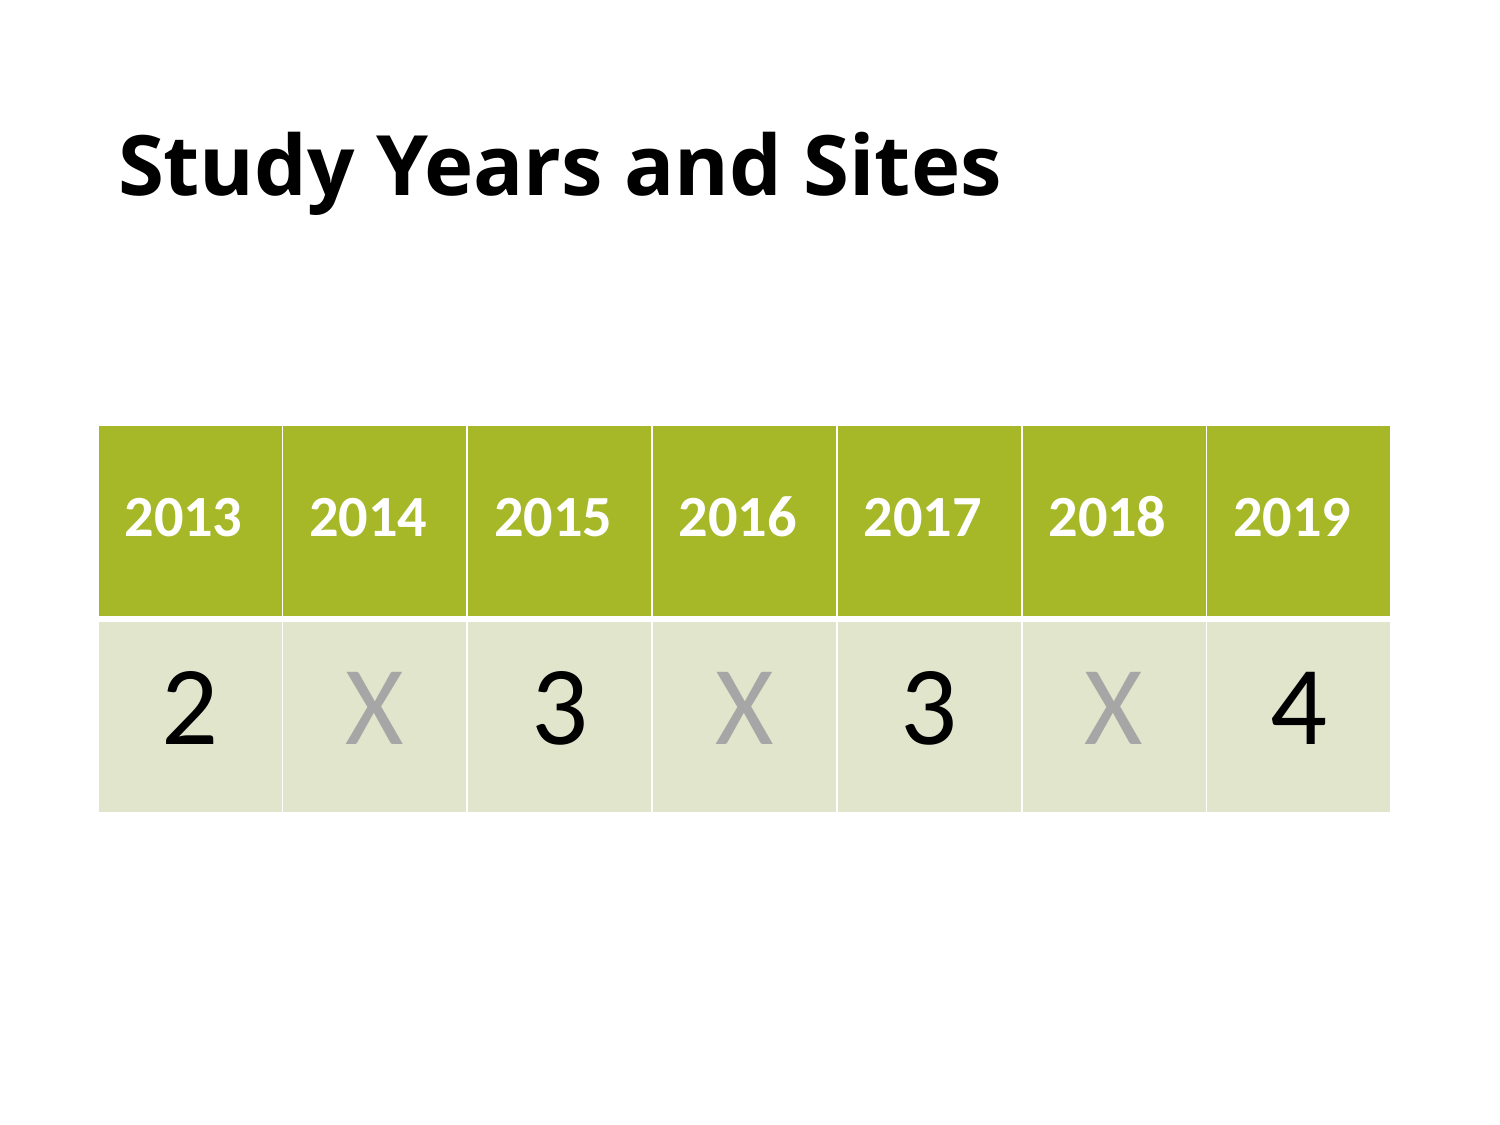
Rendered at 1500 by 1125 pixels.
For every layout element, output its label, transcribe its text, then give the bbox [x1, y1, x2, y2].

title Study Years and Sites [103, 59, 1397, 278]
table_header 2013 [99, 426, 282, 616]
table_cell X [283, 622, 466, 812]
table_header 2016 [653, 426, 836, 616]
table_cell 3 [468, 622, 651, 812]
table_cell 4 [1207, 622, 1390, 812]
table_header 2014 [283, 426, 466, 616]
table_header 2018 [1023, 426, 1206, 616]
table_cell 3 [838, 622, 1021, 812]
table_cell X [653, 622, 836, 812]
table_header 2017 [838, 426, 1021, 616]
table_header 2019 [1207, 426, 1390, 616]
table_cell X [1023, 622, 1206, 812]
table_cell 2 [99, 622, 282, 812]
table_header 2015 [468, 426, 651, 616]
